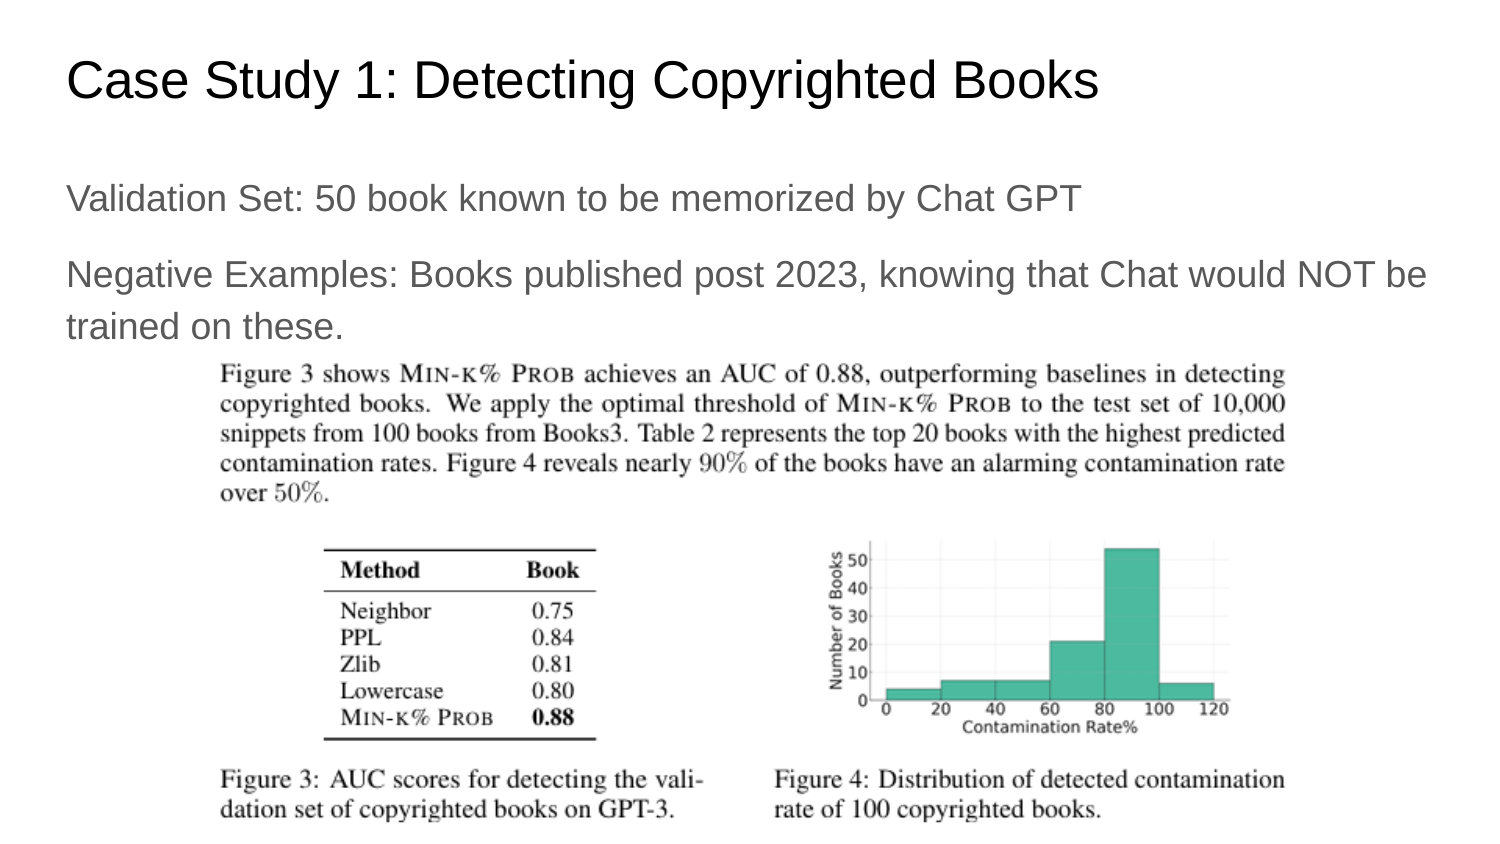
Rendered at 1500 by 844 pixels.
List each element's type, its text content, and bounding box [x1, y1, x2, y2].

picture [184, 351, 1316, 825]
title Case Study 1: Detecting Copyrighted Books [51, 30, 1449, 125]
list Validation Set: 50 book known to be memorized by Chat GPT Negative Examples: Books published post 2023, knowing that Chat would NOT be trained on these. [51, 152, 1449, 713]
